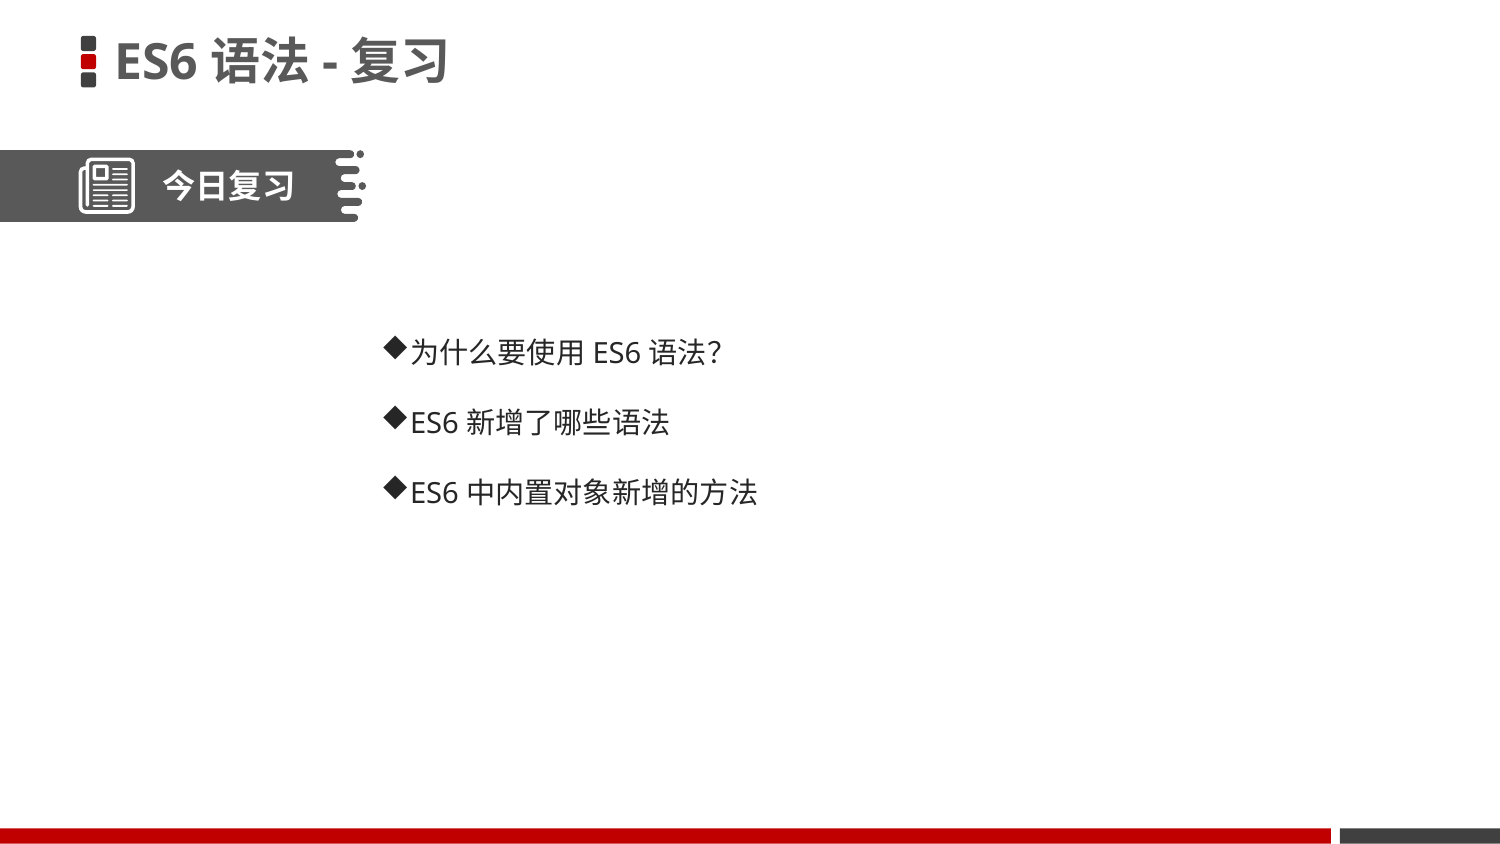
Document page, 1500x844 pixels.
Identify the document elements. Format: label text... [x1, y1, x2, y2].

text_box [0, 150, 358, 222]
text_box ES6语法-复习 [103, 0, 987, 130]
text_box [356, 150, 365, 158]
text_box 为什么要使用ES6语法？ ES6新增了哪些语法 ES6中内置对象新增的方法 [366, 291, 1075, 517]
picture [78, 157, 136, 215]
text_box 今日复习 [147, 158, 514, 213]
